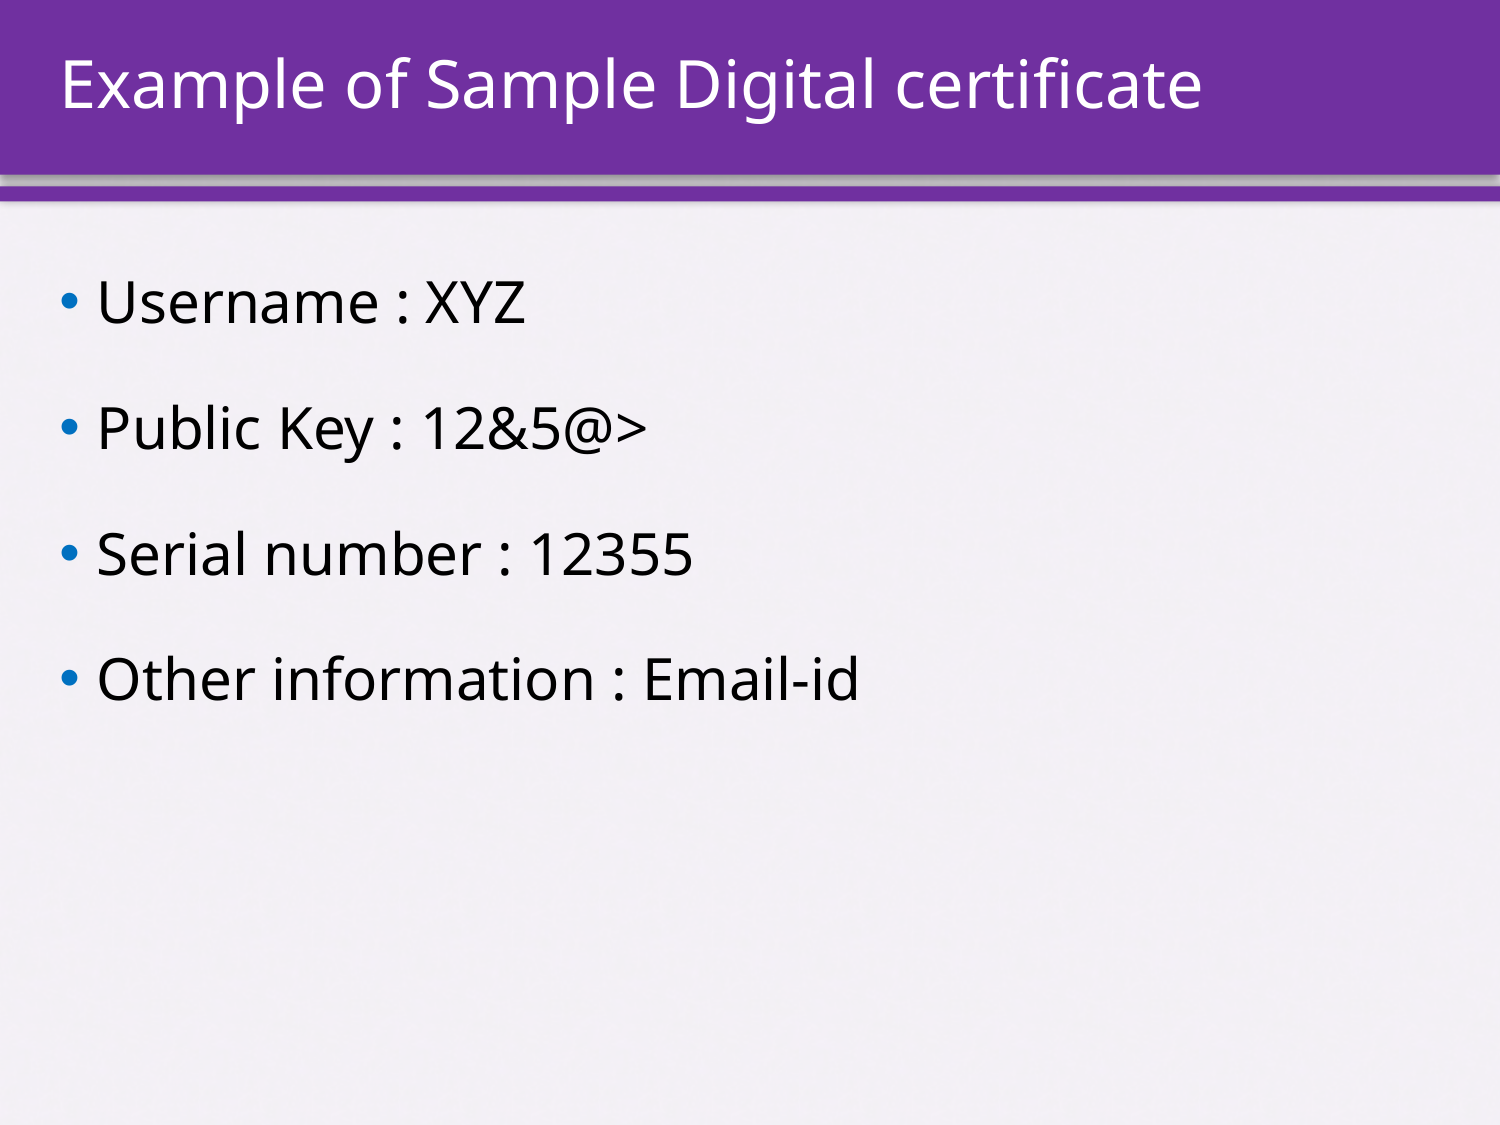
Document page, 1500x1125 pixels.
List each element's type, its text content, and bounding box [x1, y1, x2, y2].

title Example of Sample Digital certificate [44, 0, 1464, 175]
list Username : XYZ Public Key : 12&5@> Serial number : 12355 Other information : Email-id [44, 223, 1464, 1043]
